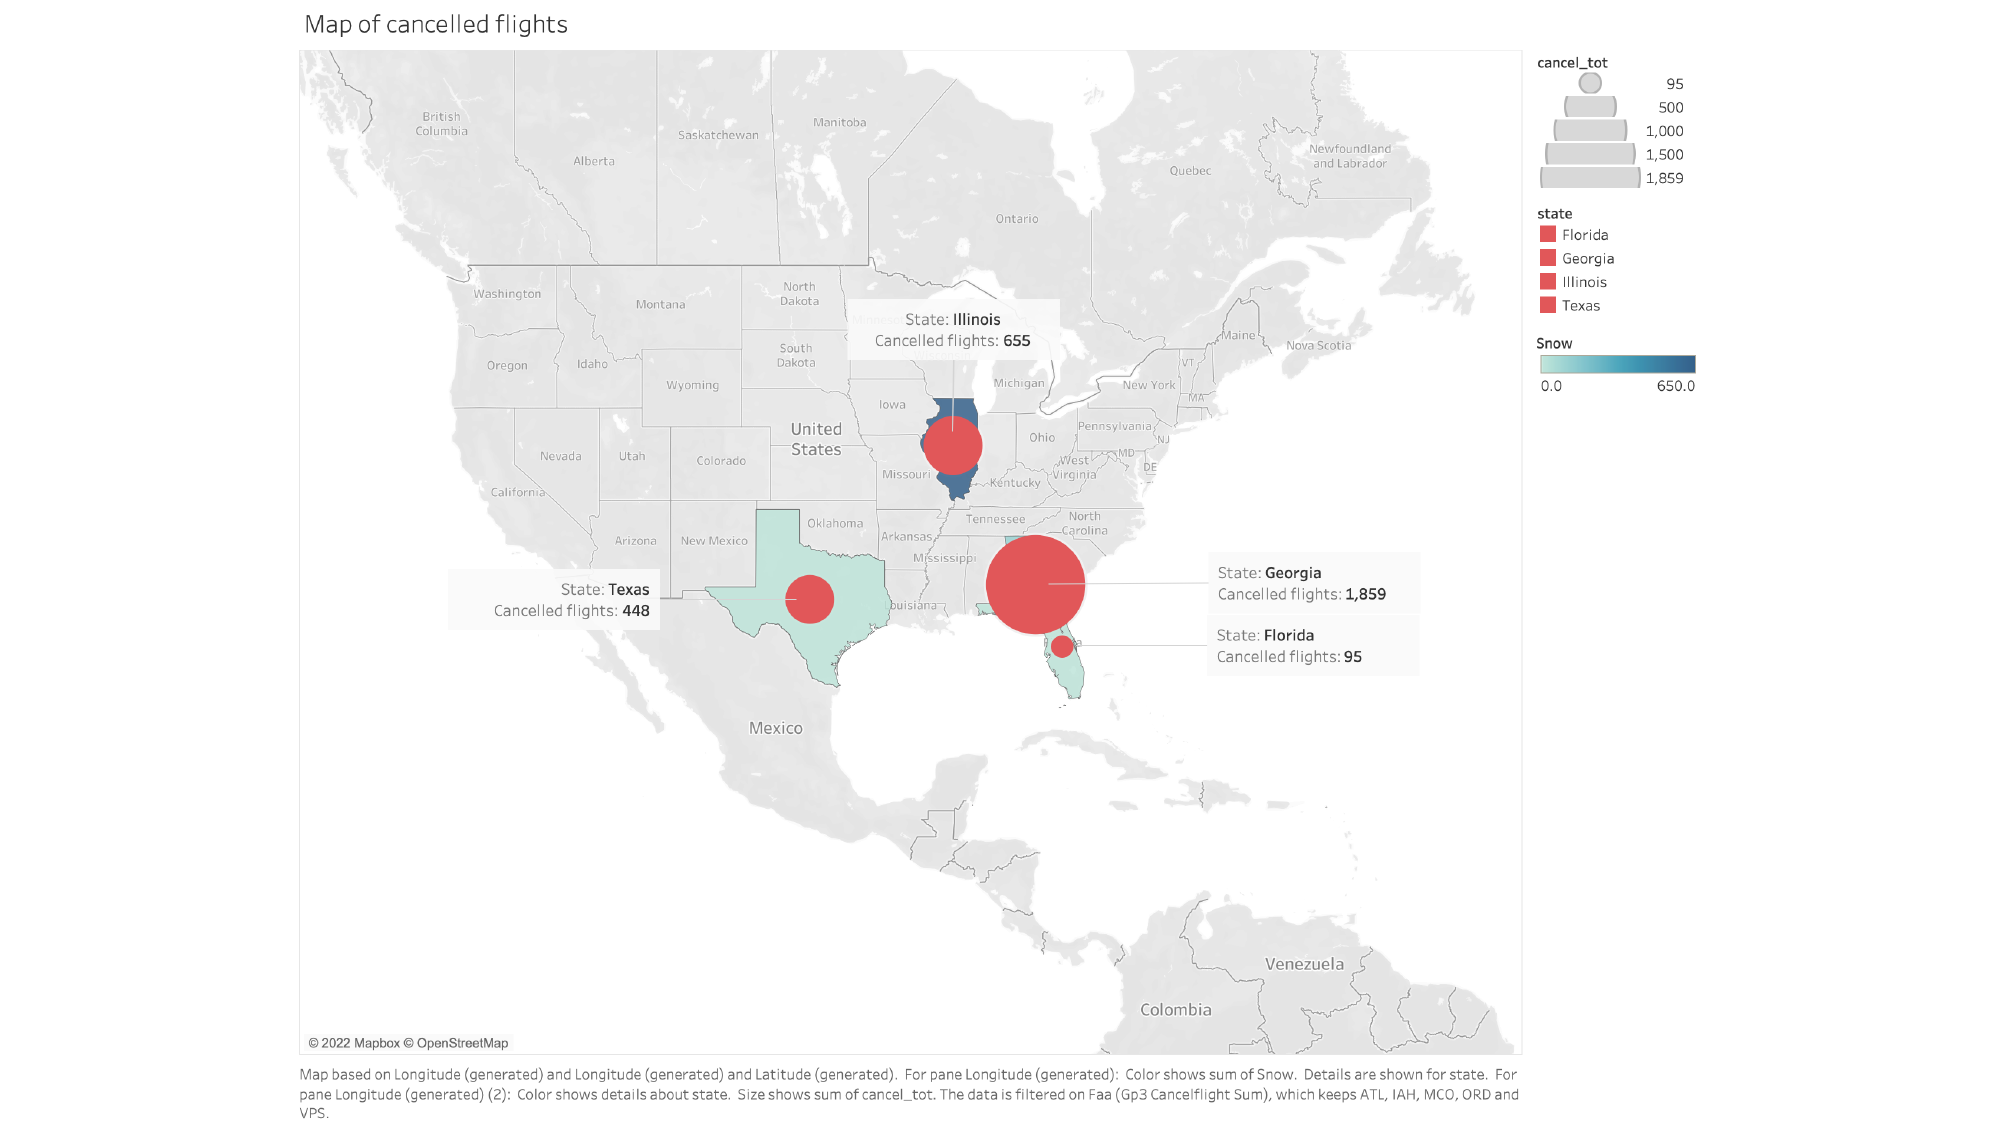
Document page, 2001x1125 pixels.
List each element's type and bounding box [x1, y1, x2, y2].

picture [299, 0, 1701, 1125]
